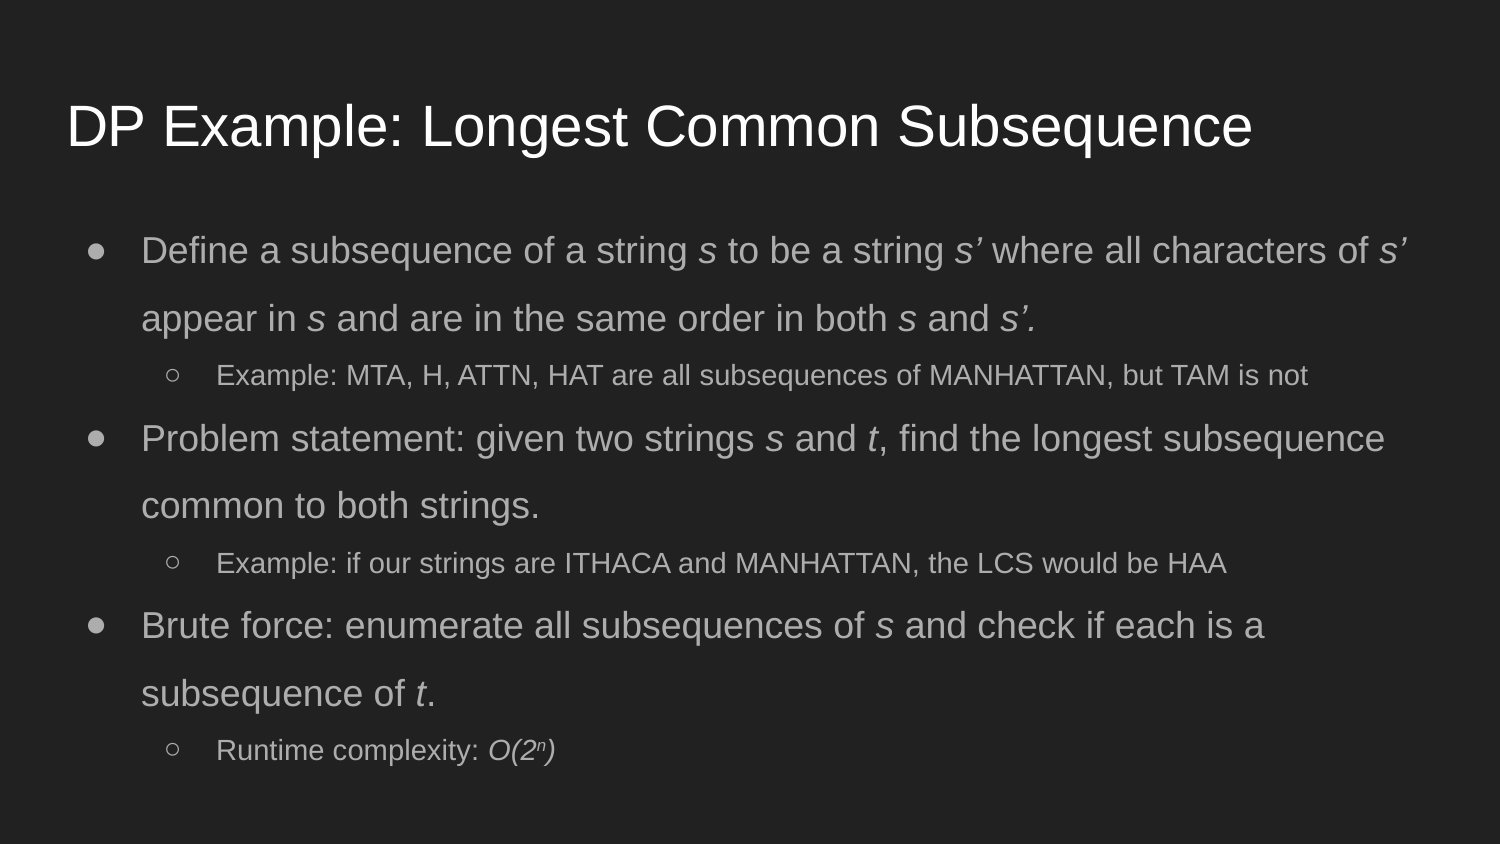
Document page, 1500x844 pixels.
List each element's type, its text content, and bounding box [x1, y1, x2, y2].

list Define a subsequence of a string s to be a string s’ where all characters of s’ appear in s and are in the same order in both s and s’. Example: MTA, H, ATTN, HAT are all subsequences of MANHATTAN, but TAM is not Problem statement: given two strings s and t, find the longest subsequence common to both strings. Example: if our strings are ITHACA and MANHATTAN, the LCS would be HAA Brute force: enumerate all subsequences of s and check if each is a subsequence of t. Runtime complexity: O(2n) [51, 189, 1449, 787]
title DP Example: Longest Common Subsequence [51, 72, 1449, 167]
